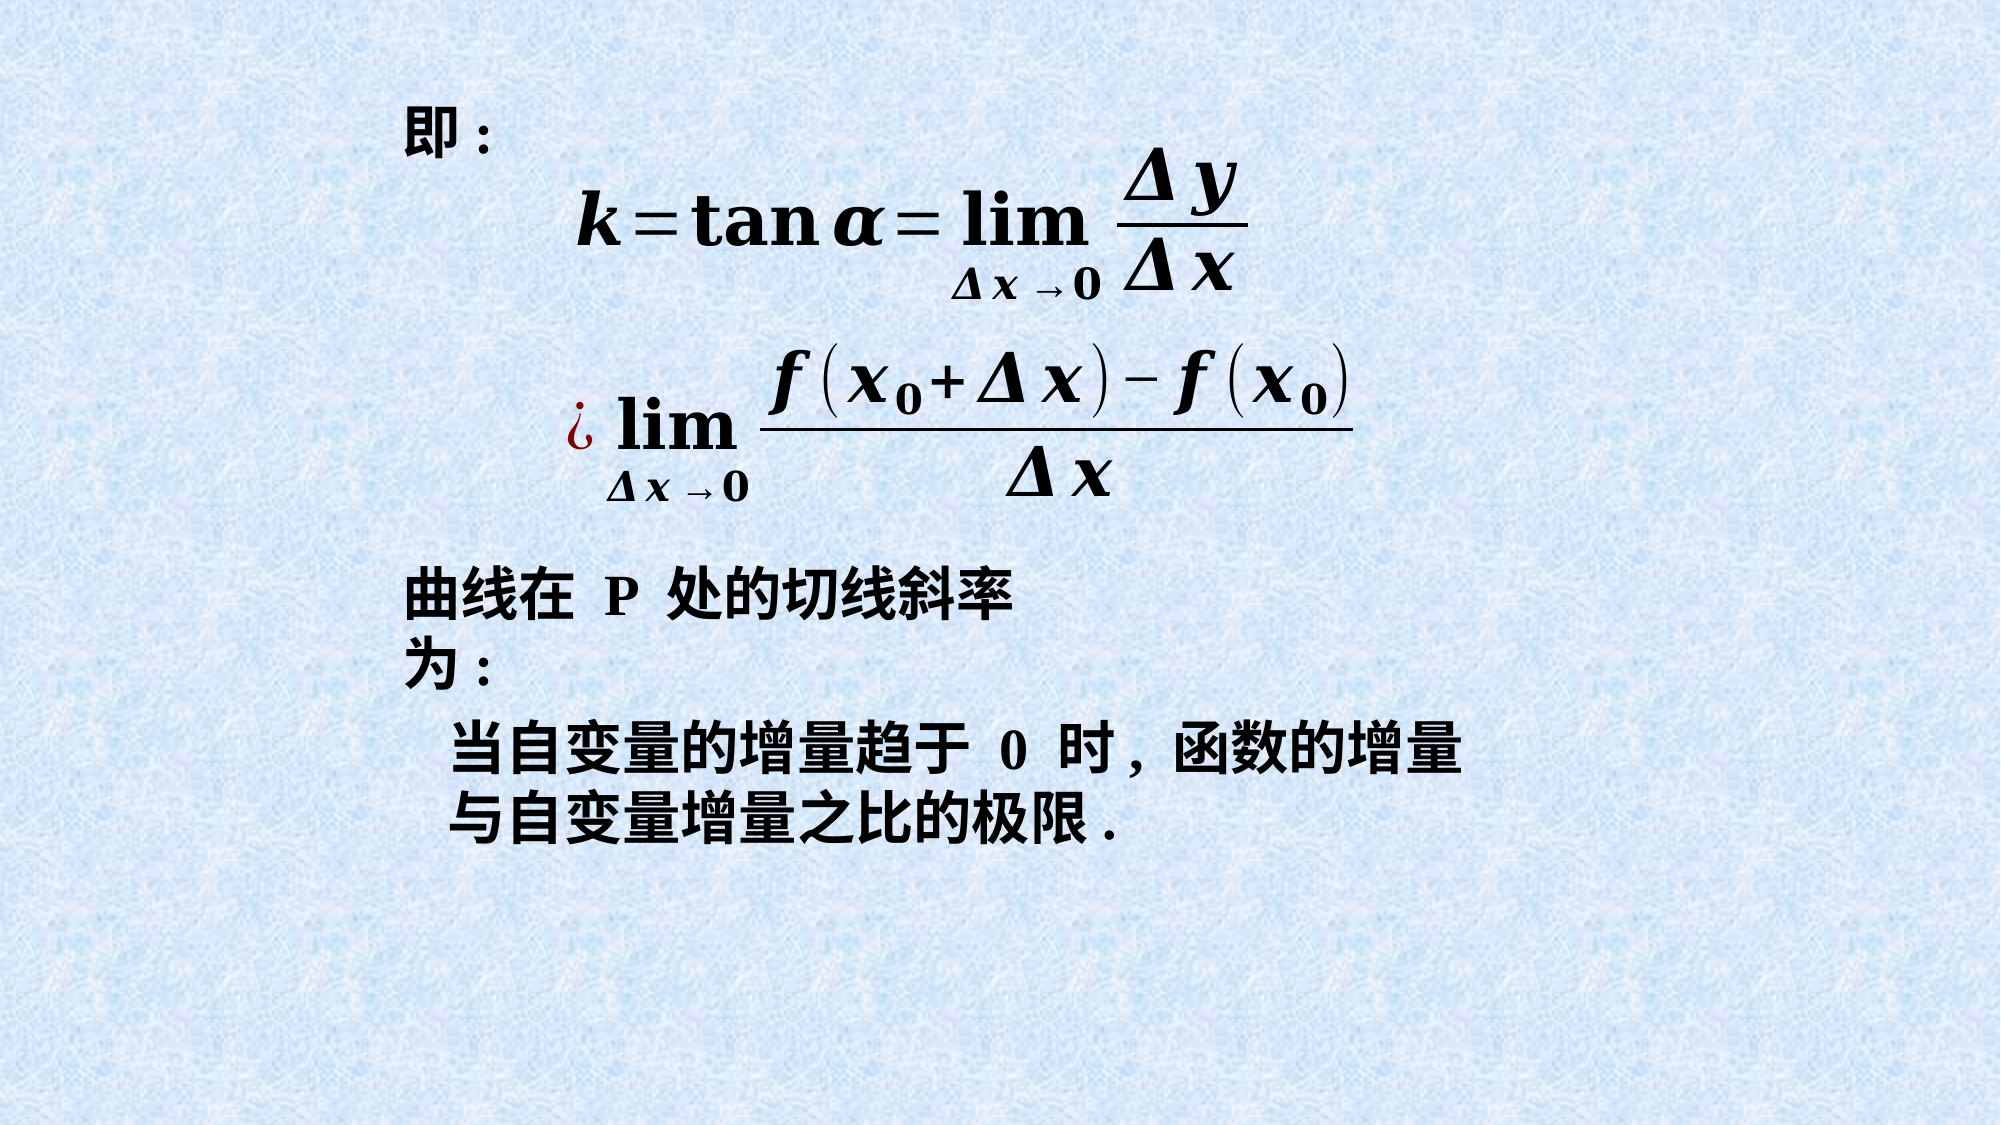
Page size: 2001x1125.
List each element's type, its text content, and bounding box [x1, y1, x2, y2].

text_box 即: [387, 87, 521, 173]
text_box 当自变量的增量趋于 0 时, 函数的增量与自变量增量之比的极限. [432, 704, 1485, 859]
picture [0, 0, 2001, 1125]
text_box 曲线在 P 处的切线斜率为: [387, 549, 1075, 705]
